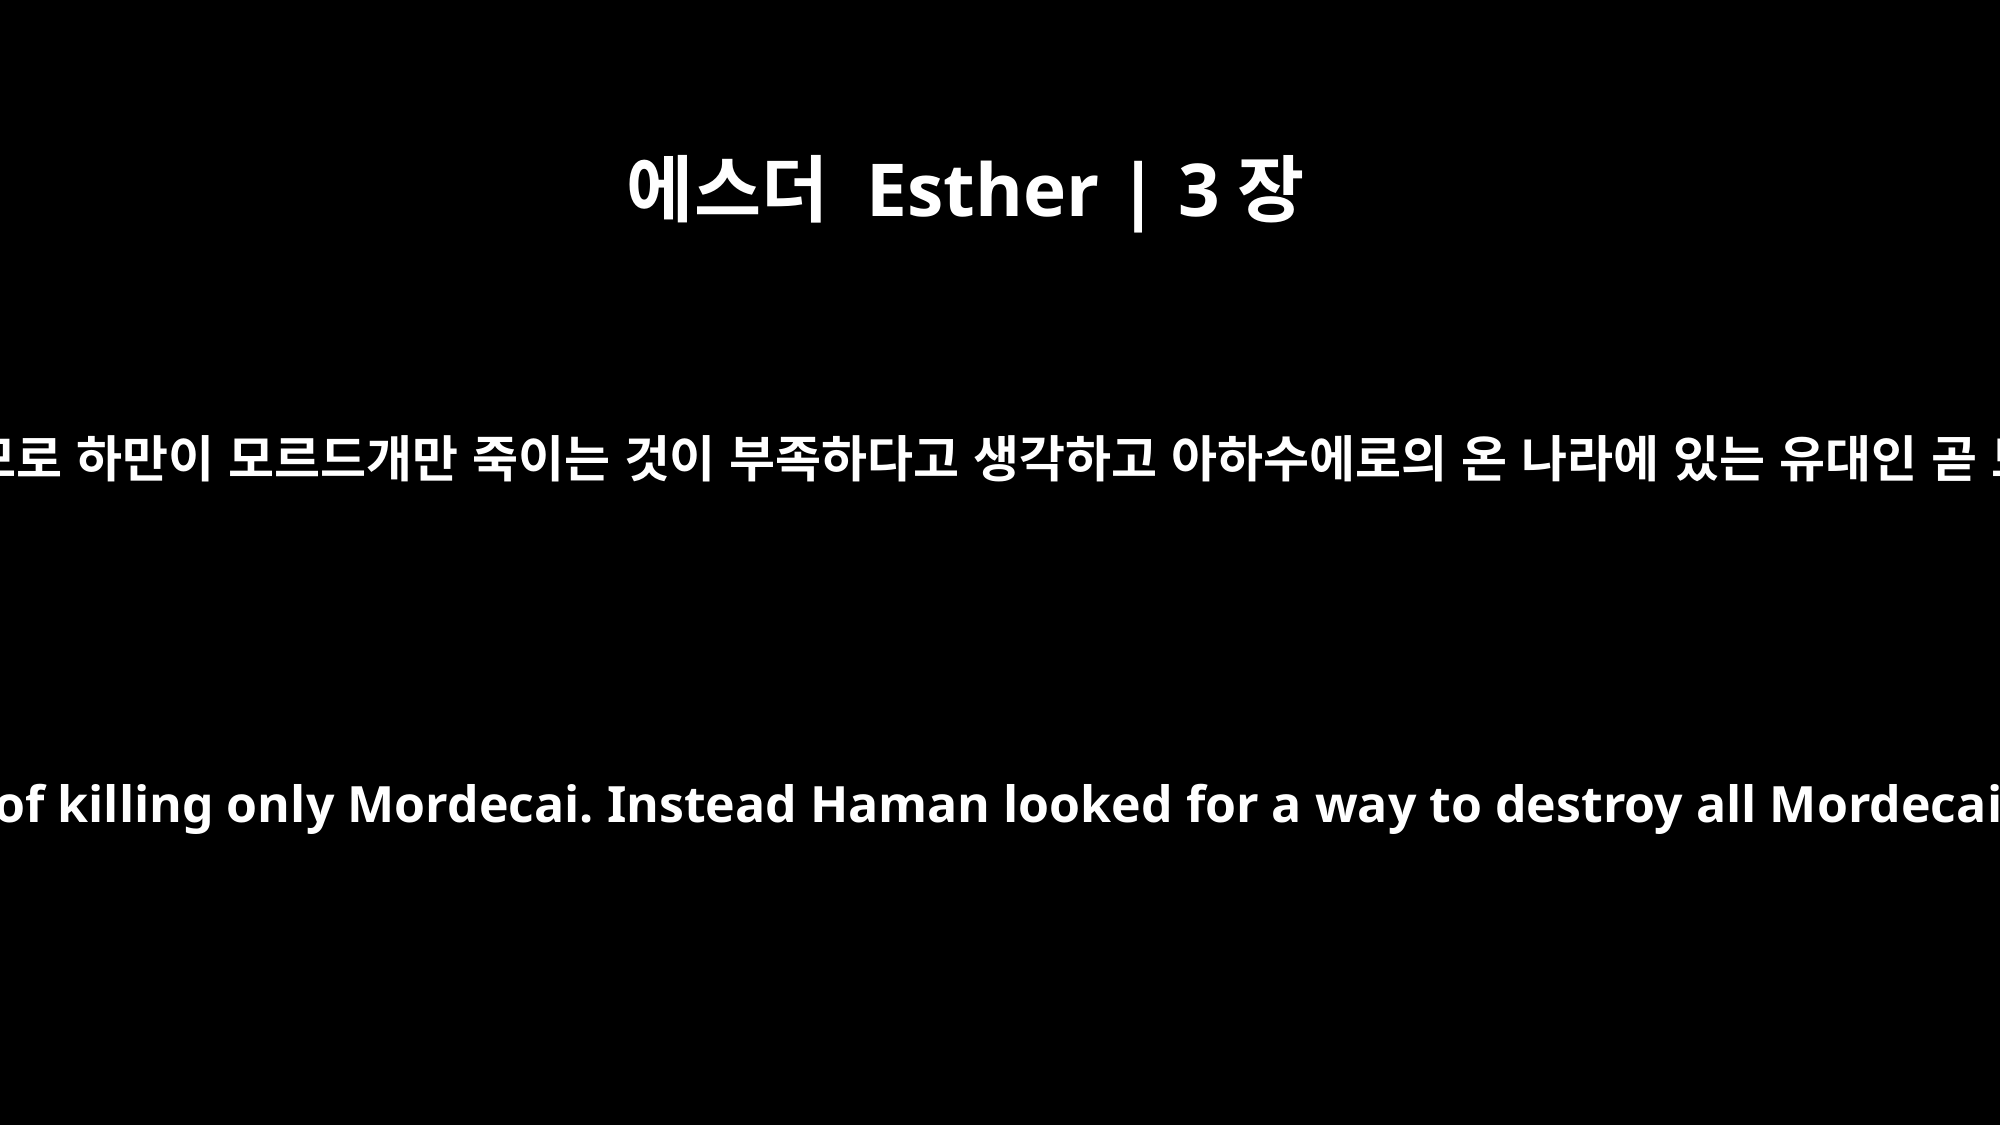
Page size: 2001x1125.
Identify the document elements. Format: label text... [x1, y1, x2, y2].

text_box Yet having learned who Mordecai's people were, he scorned the idea of killing only Mordecai. Instead Haman looked for a way to destroy all Mordecai's people, the Jews, throughout the whole kingdom of Xerxes. [0, 764, 2000, 840]
text_box 에스더 Esther | 3장 [612, 136, 1320, 239]
text_box 6 그들이 모르드개의 민족을 하만에게 알리므로 하만이 모르드개만 죽이는 것이 부족하다고 생각하고 아하수에로의 온 나라에 있는 유대인 곧 모르드개의 민족을 다 멸하고자 하더라 [0, 359, 2000, 495]
